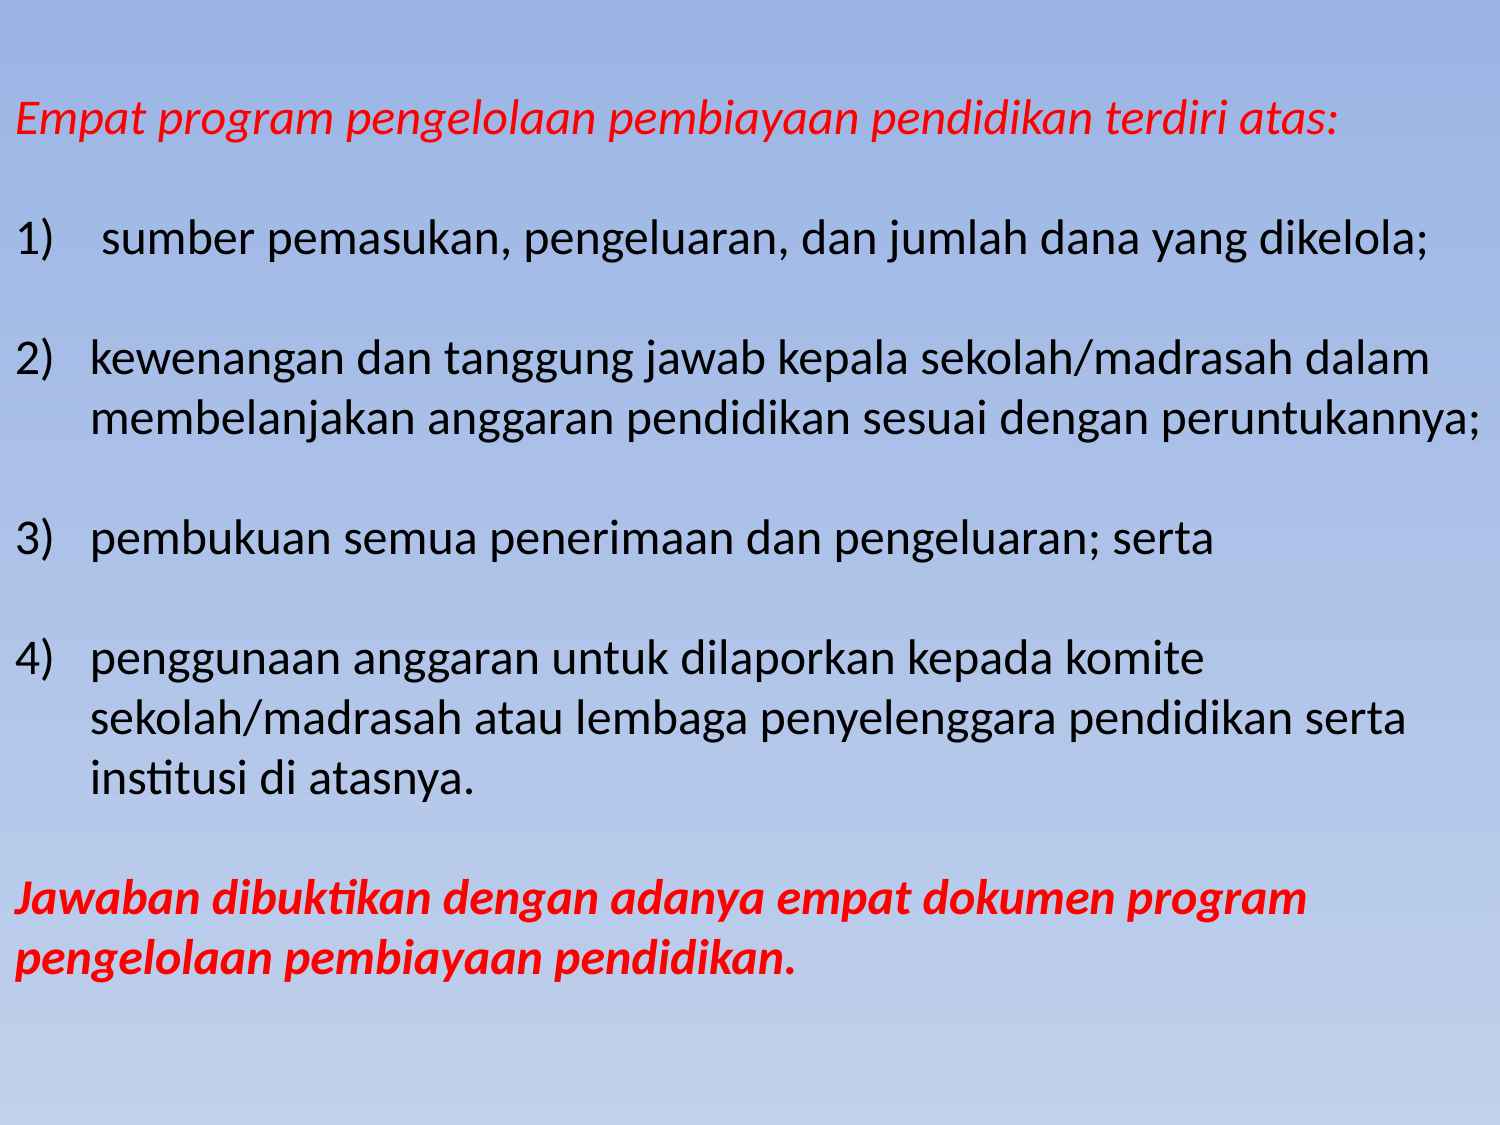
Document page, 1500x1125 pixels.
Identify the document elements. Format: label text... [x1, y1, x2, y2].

text_box Empat program pengelolaan pembiayaan pendidikan terdiri atas: 1) sumber pemasukan, pengeluaran, dan jumlah dana yang dikelola; 2) kewenangan dan tanggung jawab kepala sekolah/madrasah dalam membelanjakan anggaran pendidikan sesuai dengan peruntukannya; 3) pembukuan semua penerimaan dan pengeluaran; serta 4) penggunaan anggaran untuk dilaporkan kepada komite sekolah/madrasah atau lembaga penyelenggara pendidikan serta institusi di atasnya. Jawaban dibuktikan dengan adanya empat dokumen program pengelolaan pembiayaan pendidikan. [0, 32, 1500, 993]
